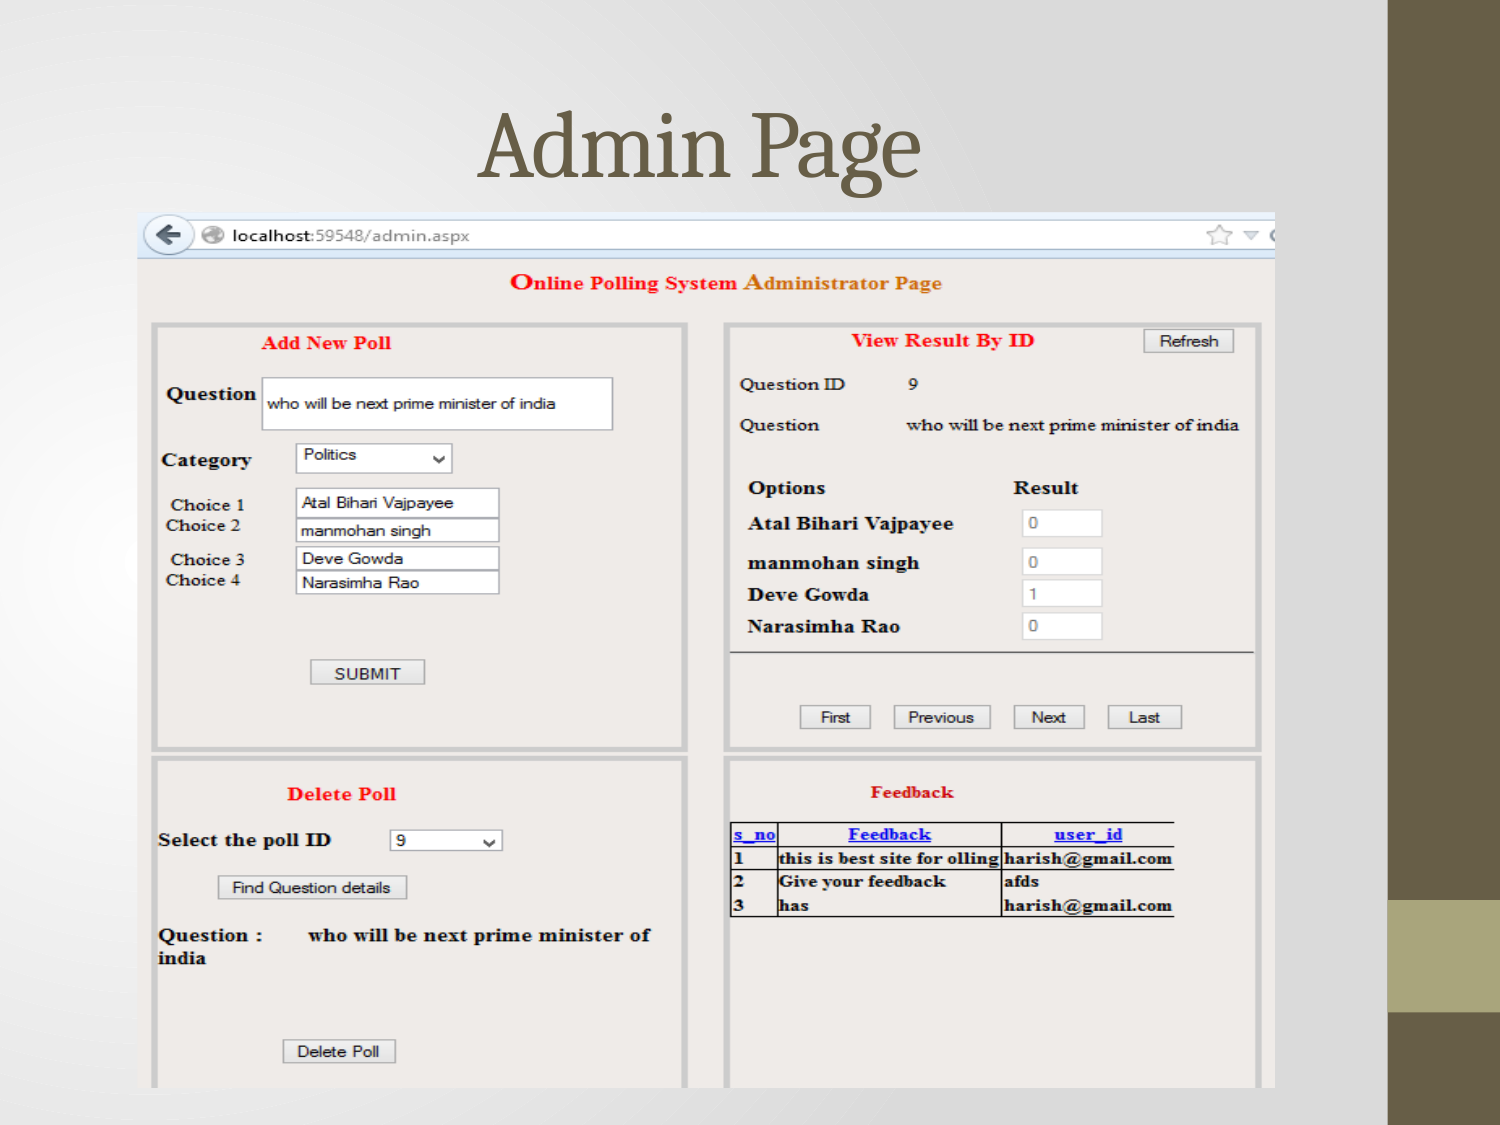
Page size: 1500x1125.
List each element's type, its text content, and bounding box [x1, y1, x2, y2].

title Admin Page [75, 45, 1325, 233]
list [136, 211, 1276, 1088]
